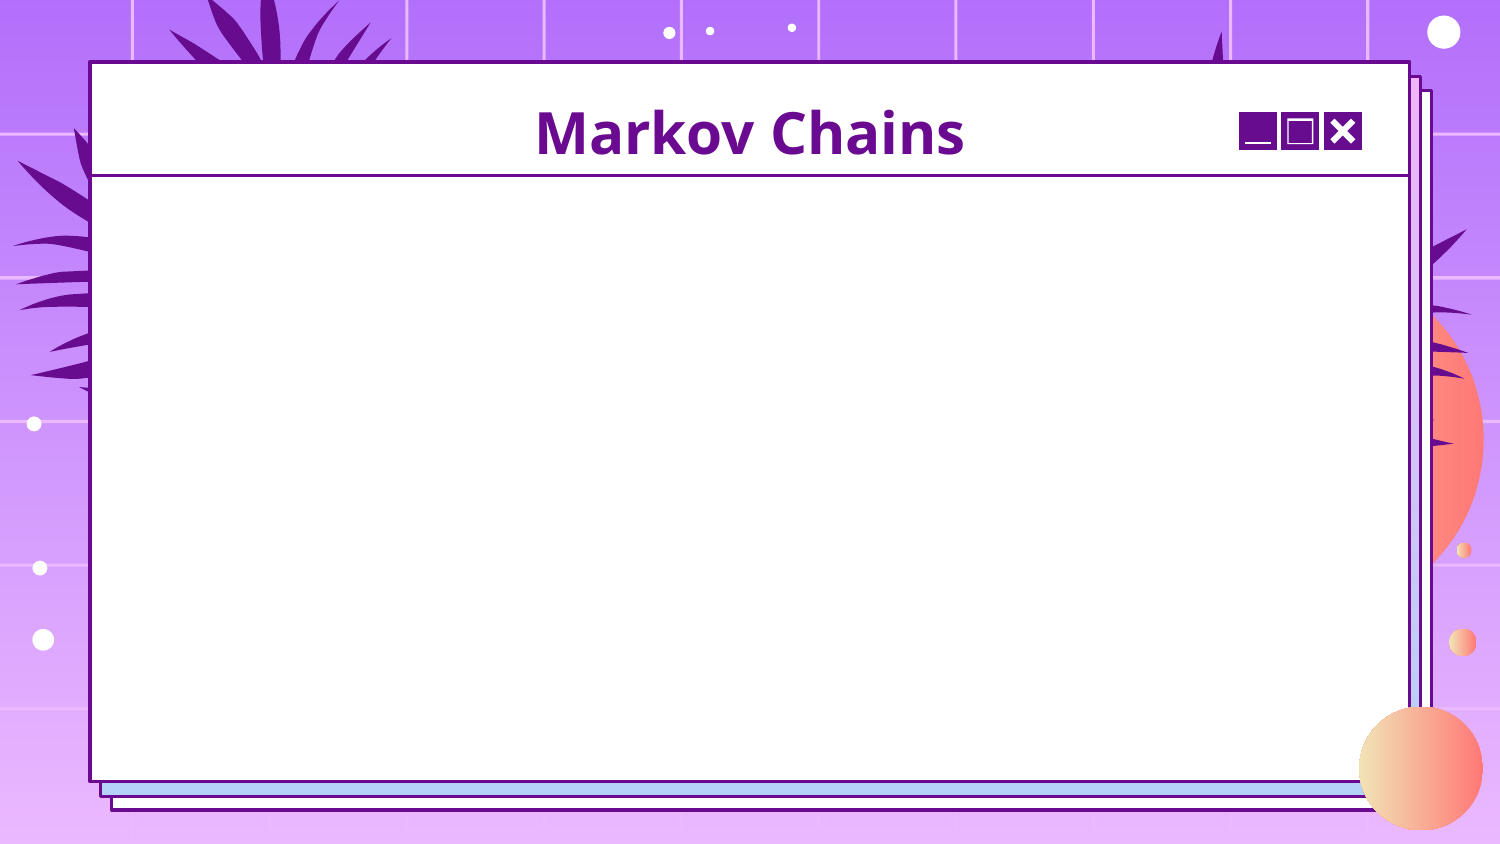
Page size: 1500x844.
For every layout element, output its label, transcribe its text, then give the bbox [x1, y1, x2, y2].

title Markov Chains [90, 90, 1410, 173]
